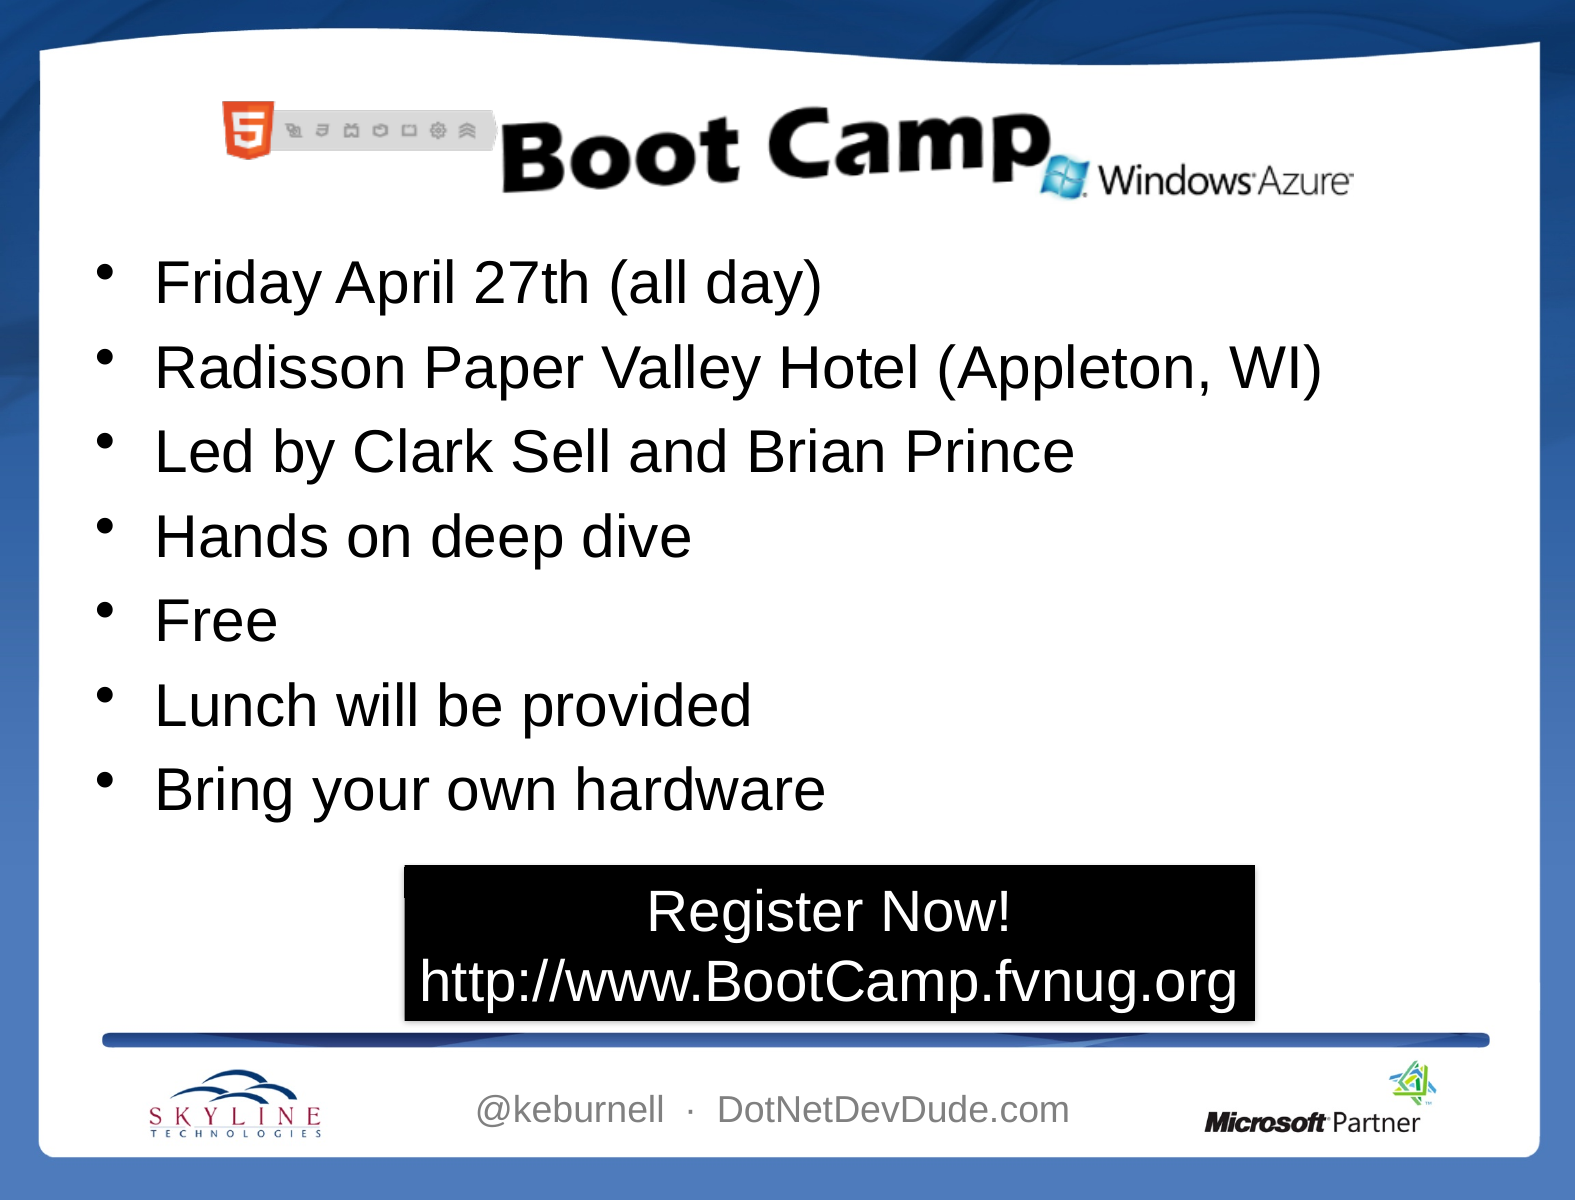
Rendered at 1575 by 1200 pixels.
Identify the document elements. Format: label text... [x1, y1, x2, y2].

picture [0, 0, 1575, 1200]
text_box @keburnell ∙ DotNetDevDude.com [399, 1077, 1146, 1138]
text_box Register Now! http://www.BootCamp.fvnug.org [404, 865, 1255, 1021]
list Friday April 27th (all day) Radisson Paper Valley Hotel (Appleton, WI) Led by Clark Sell and Brian Prince Hands on deep dive Free Lunch will be provided Bring your own hardware [78, 234, 1517, 1040]
